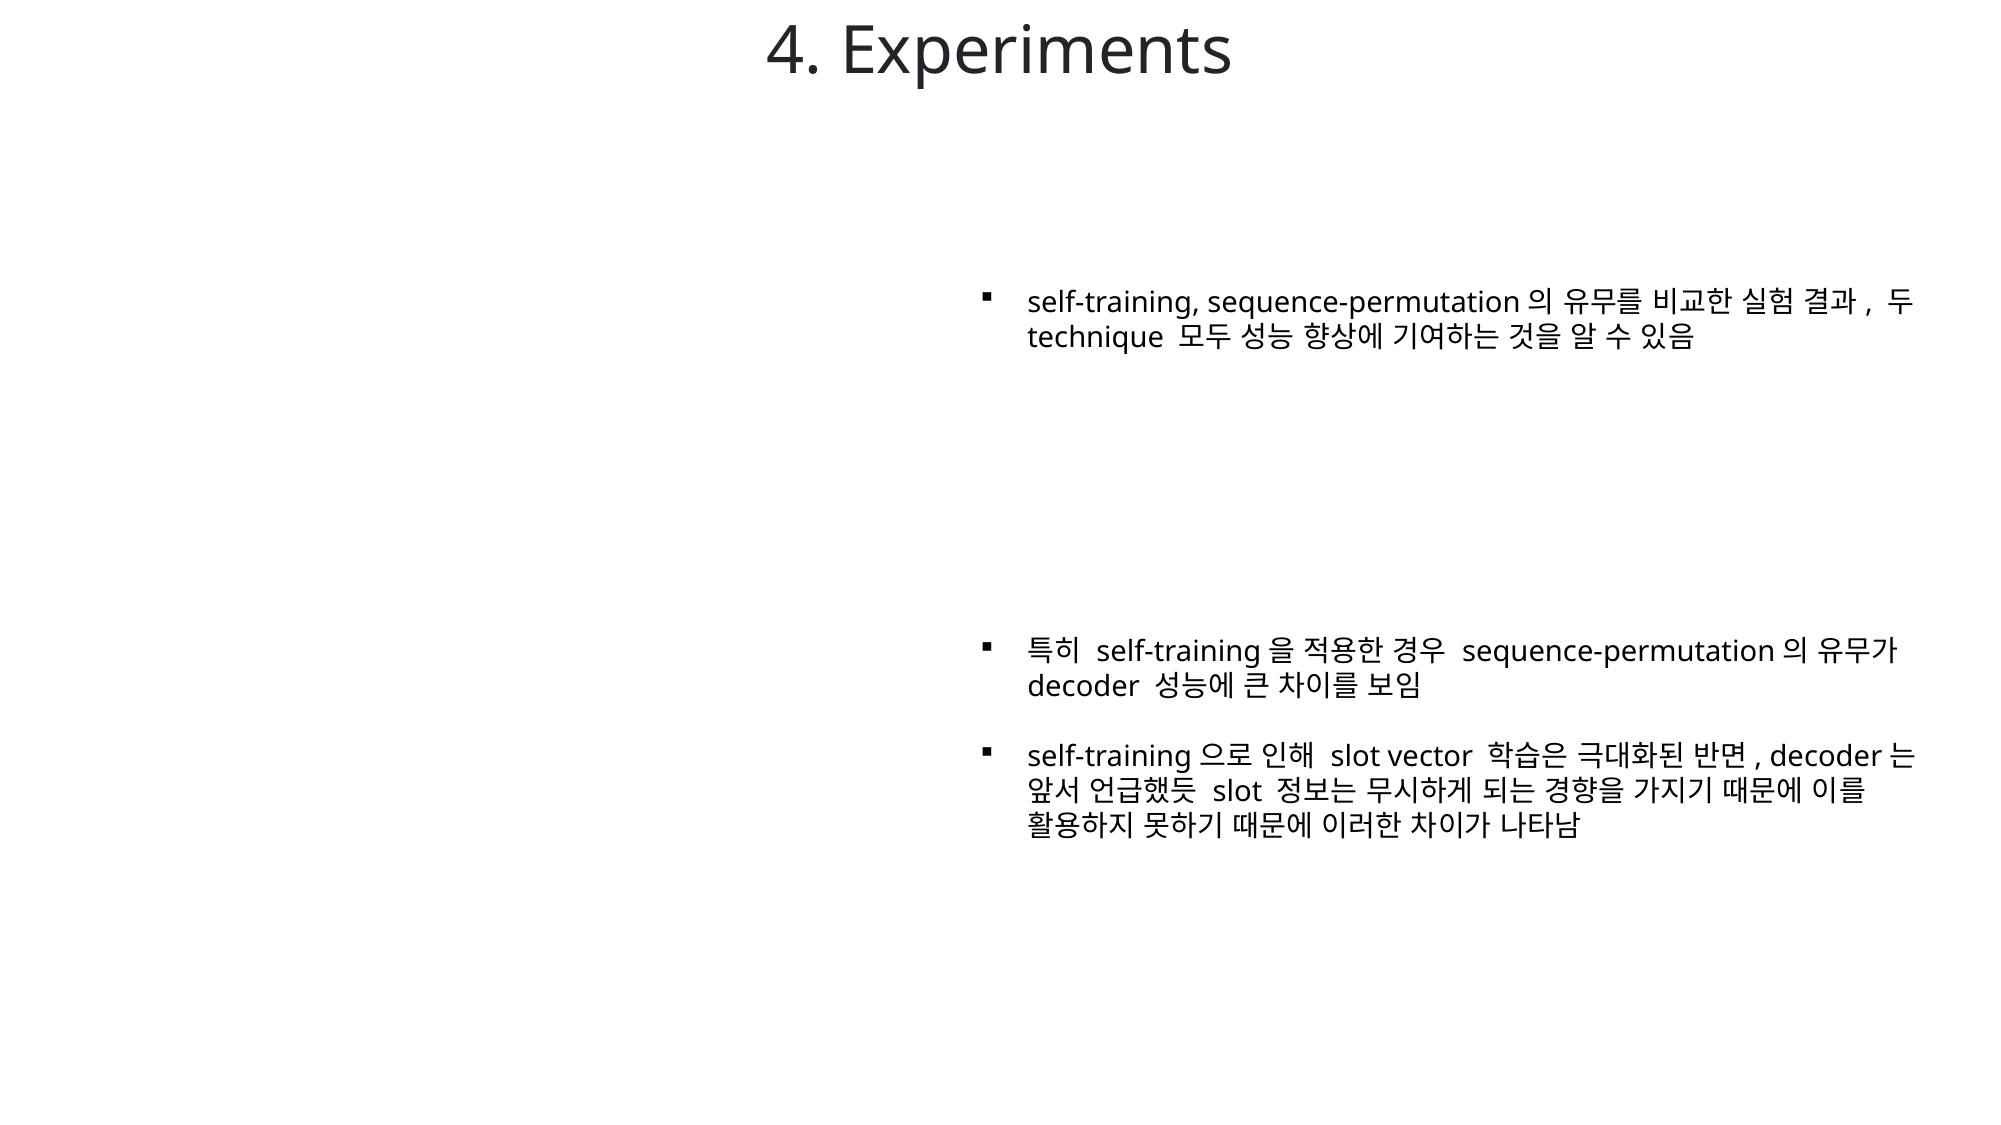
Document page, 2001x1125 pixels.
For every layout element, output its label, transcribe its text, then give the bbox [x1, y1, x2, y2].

text_box 특히 self-training을 적용한 경우 sequence-permutation의 유무가 decoder 성능에 큰 차이를 보임 self-training으로 인해 slot vector 학습은 극대화된 반면, decoder는 앞서 언급했듯 slot 정보는 무시하게 되는 경향을 가지기 때문에 이를 활용하지 못하기 때문에 이러한 차이가 나타남 [965, 625, 1984, 850]
text_box self-training, sequence-permutation의 유무를 비교한 실험 결과, 두 technique 모두 성능 향상에 기여하는 것을 알 수 있음 [965, 276, 1984, 361]
text_box 4. Experiments [0, 0, 2000, 95]
